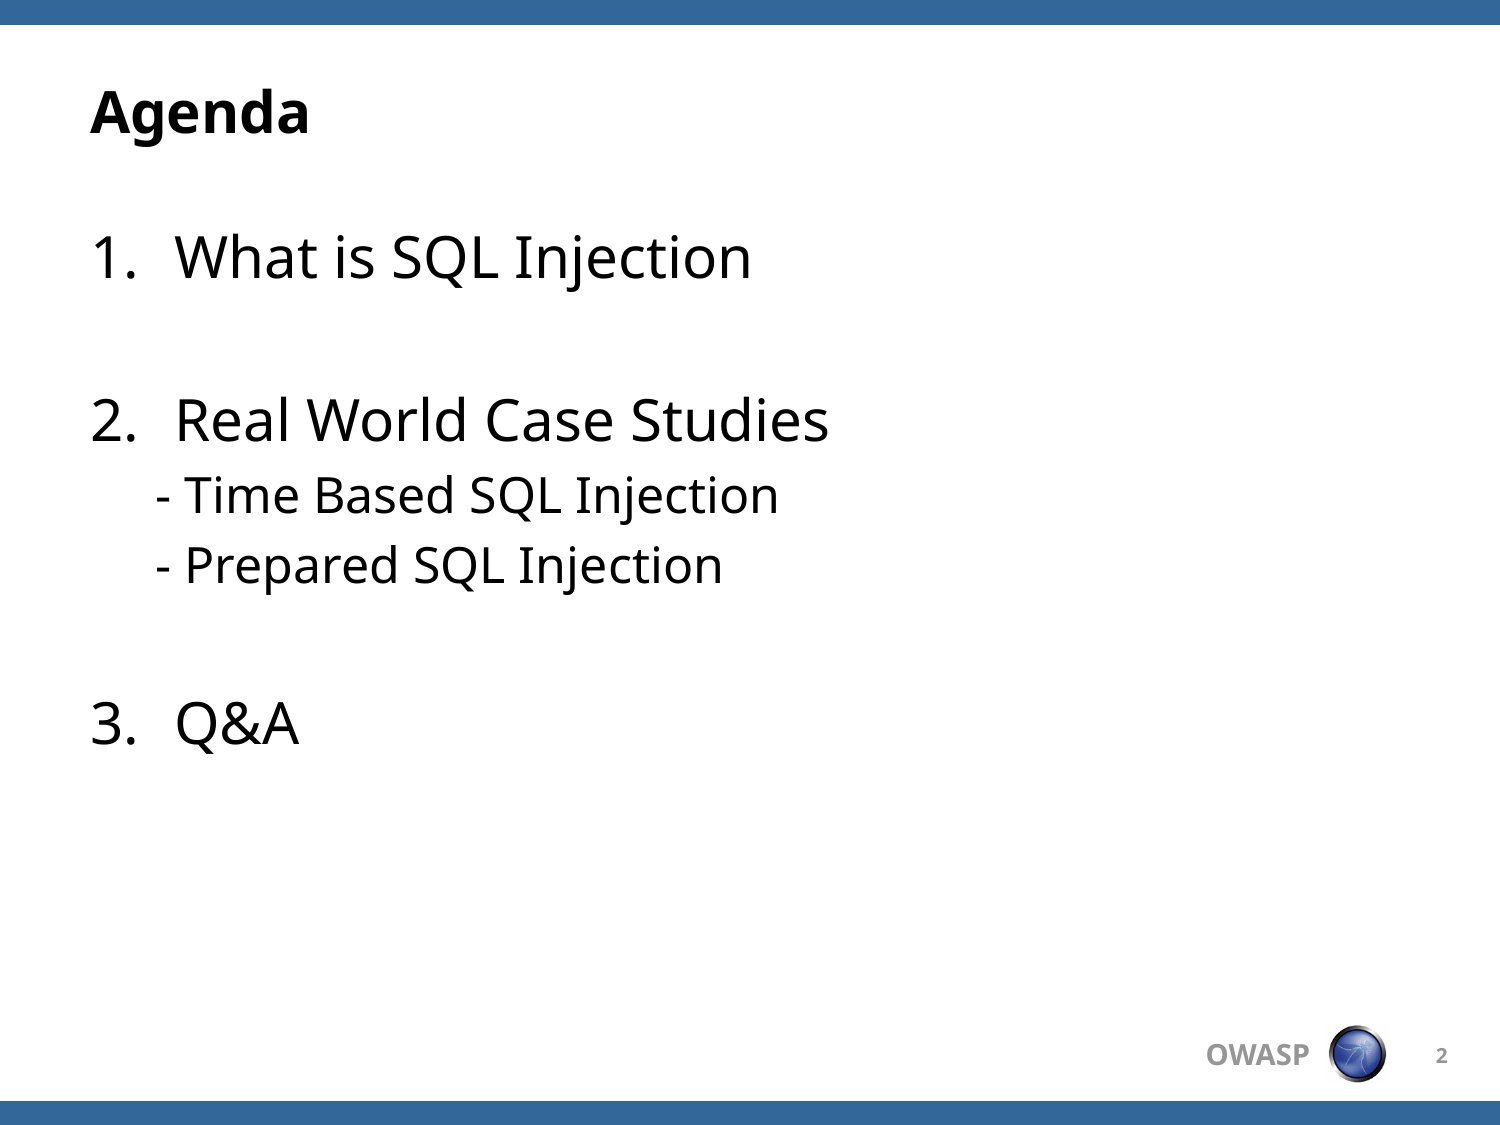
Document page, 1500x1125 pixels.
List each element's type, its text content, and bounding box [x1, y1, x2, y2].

list What is SQL Injection Real World Case Studies - Time Based SQL Injection - Prepared SQL Injection Q&A [75, 212, 1425, 1005]
title Agenda [75, 45, 1425, 175]
picture [1325, 1024, 1388, 1083]
slide_number 2 [1408, 1034, 1476, 1073]
